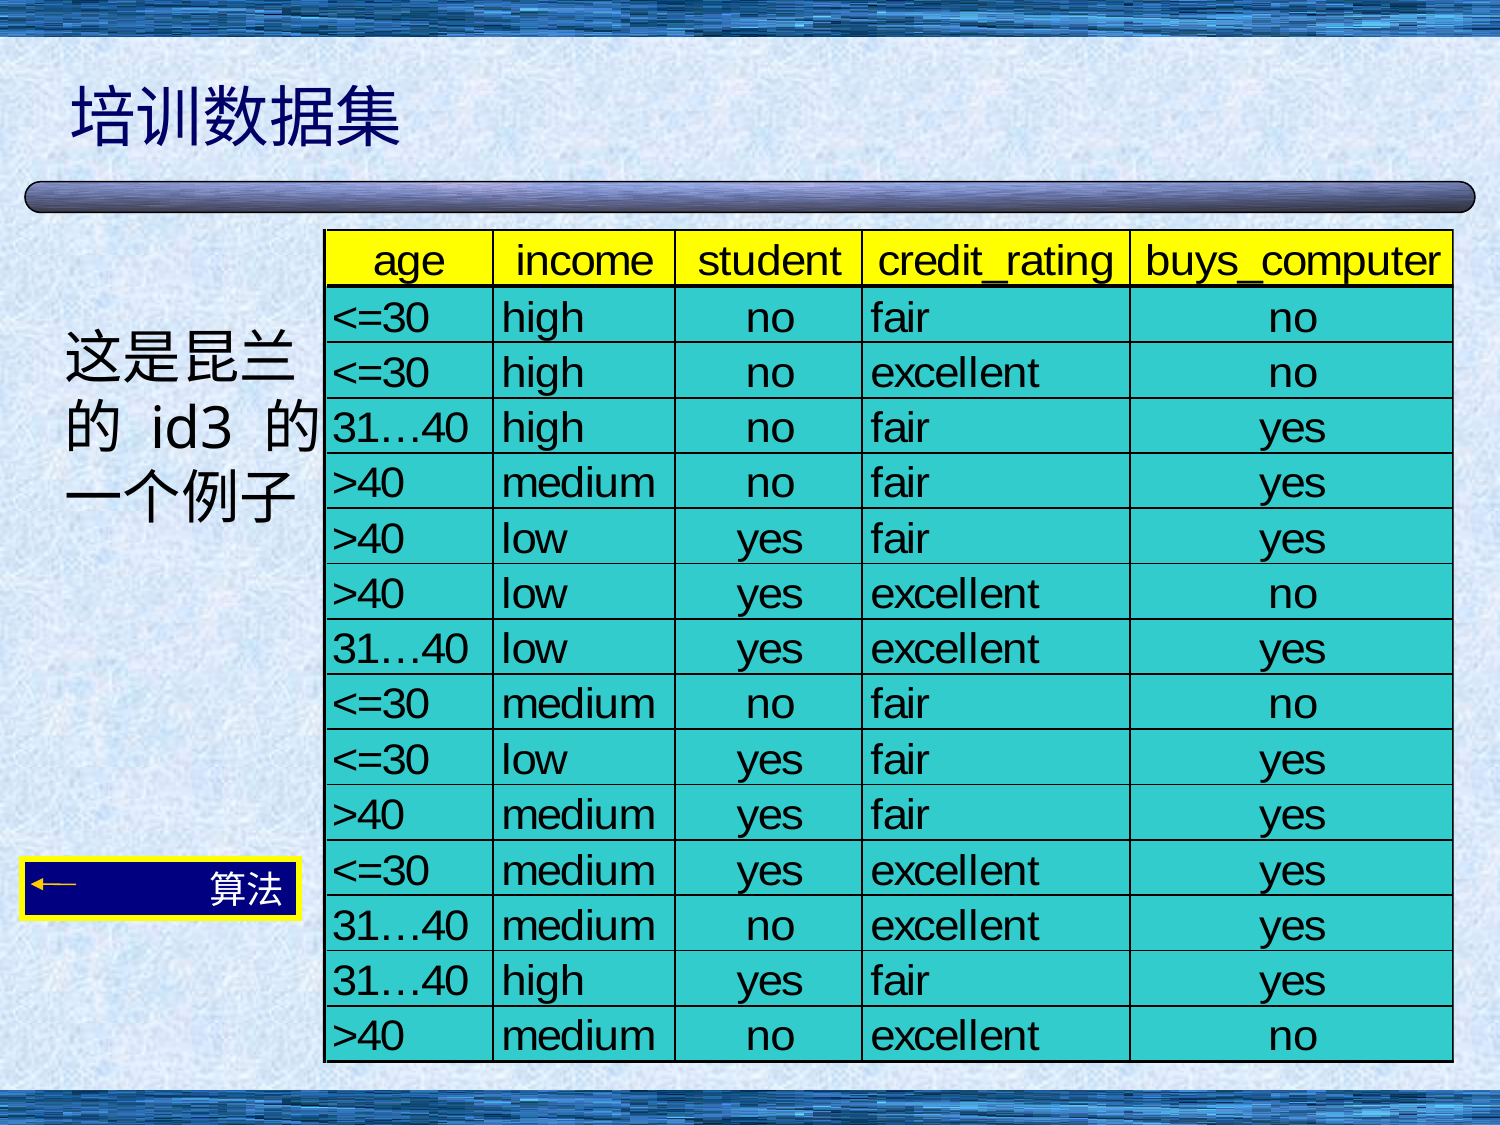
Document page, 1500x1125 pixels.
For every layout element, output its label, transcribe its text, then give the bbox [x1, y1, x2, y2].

text_box 这是昆兰的 id3 的一个例子 [49, 312, 317, 538]
picture [0, 0, 1500, 1125]
title 培训数据集 [54, 62, 1000, 163]
text_box [30, 877, 77, 891]
text_box 算法 [22, 858, 300, 919]
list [322, 228, 1456, 1065]
